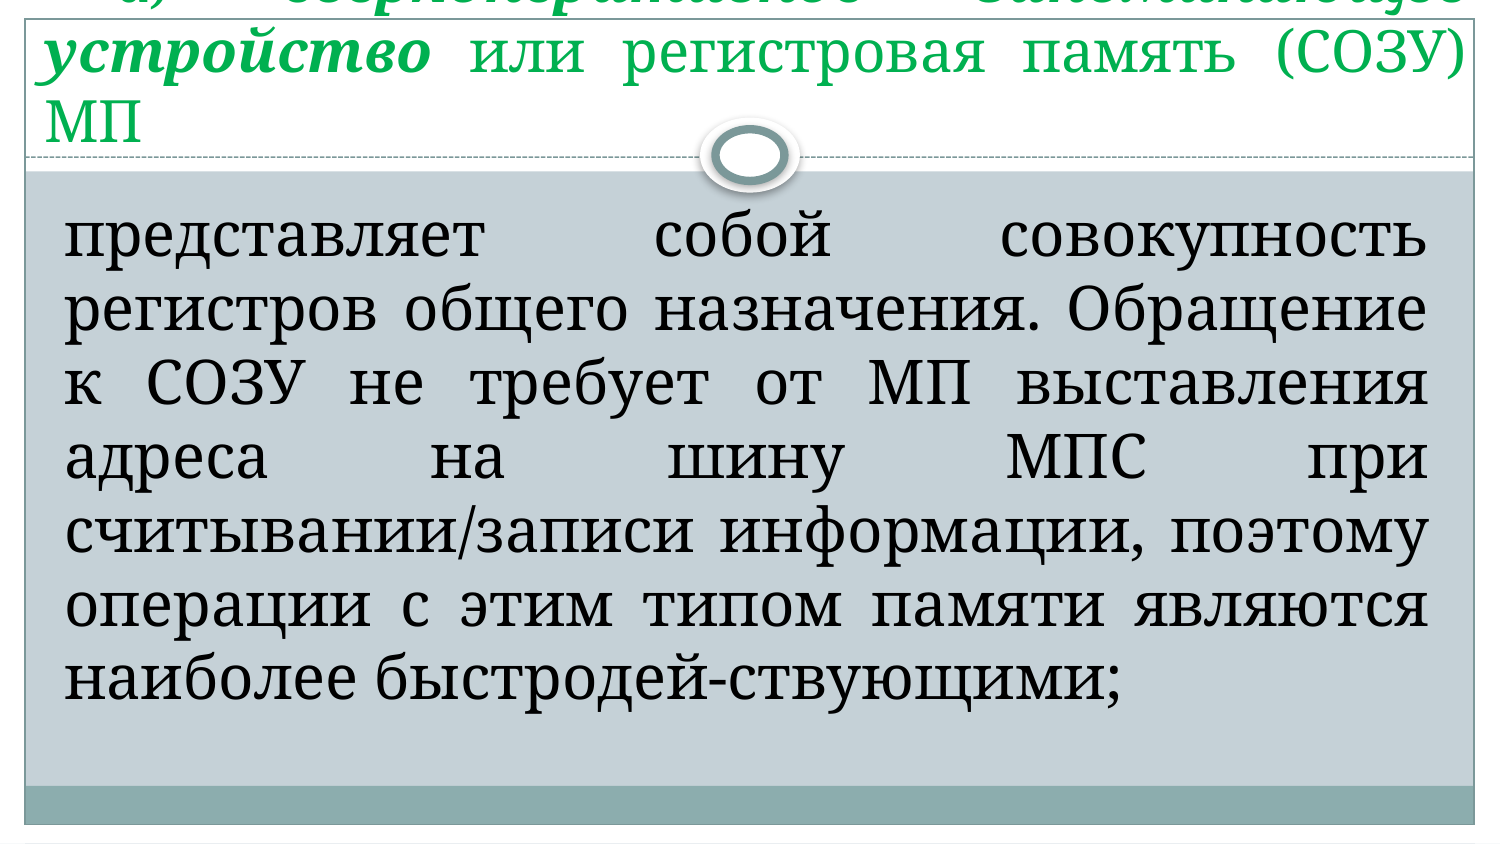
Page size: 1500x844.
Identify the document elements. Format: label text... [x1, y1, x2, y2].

title а) сверхоперативное запоминающее устройство или регистровая память (СОЗУ) МП [29, 20, 1483, 162]
list представляет собой совокупность регистров общего назначения. Обращение к СОЗУ не требует от МП выставления адреса на шину МПС при считывании/записи информации, поэтому операции с этим типом памяти являются наиболее быстродей-ствующими; [49, 187, 1445, 751]
